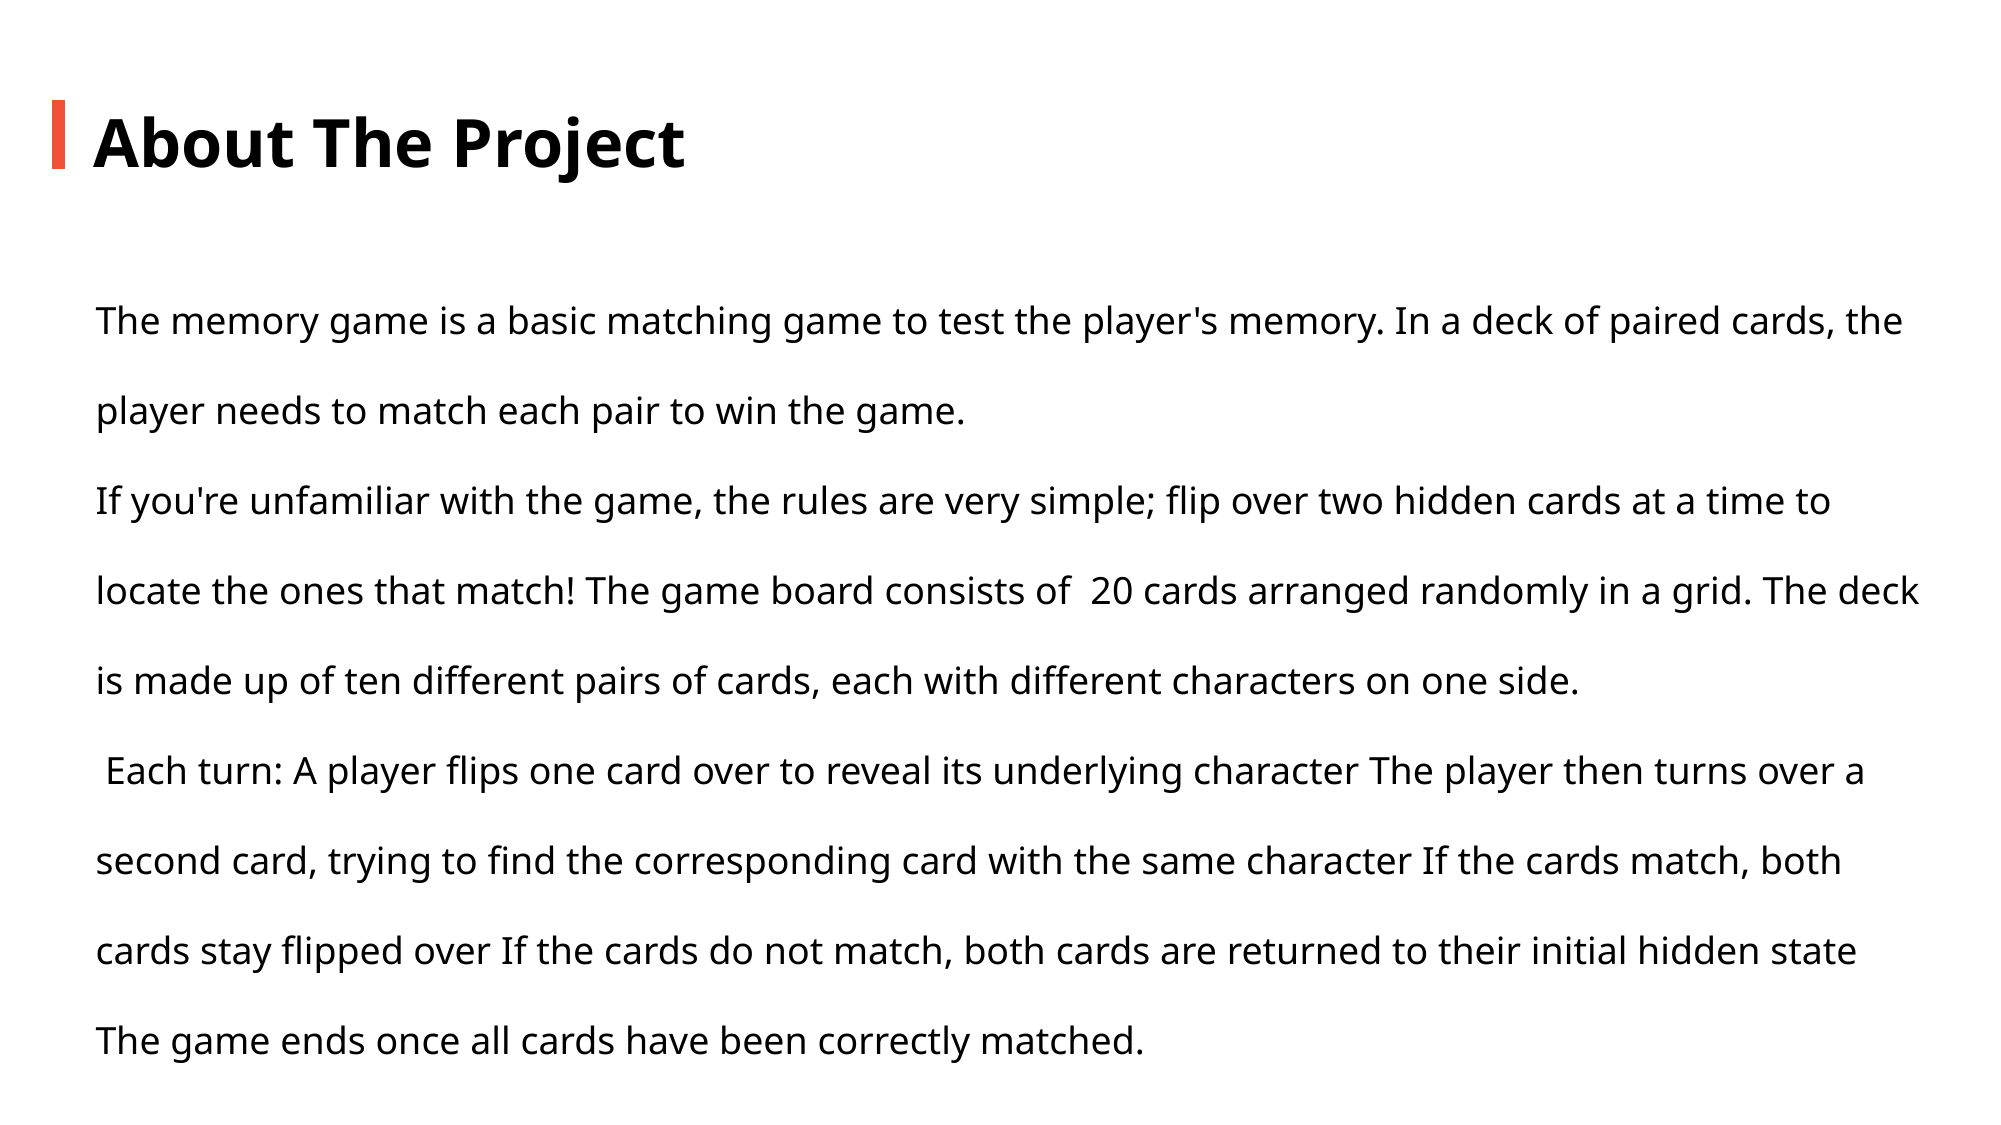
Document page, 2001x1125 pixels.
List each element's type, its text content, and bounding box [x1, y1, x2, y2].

text_box The memory game is a basic matching game to test the player's memory. In a deck of paired cards, the player needs to match each pair to win the game. If you're unfamiliar with the game, the rules are very simple; flip over two hidden cards at a time to locate the ones that match! The game board consists of 20 cards arranged randomly in a grid. The deck is made up of ten different pairs of cards, each with different characters on one side. Each turn: A player flips one card over to reveal its underlying character The player then turns over a second card, trying to find the corresponding card with the same character If the cards match, both cards stay flipped over If the cards do not match, both cards are returned to their initial hidden state The game ends once all cards have been correctly matched. [80, 244, 1946, 1070]
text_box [51, 93, 700, 190]
